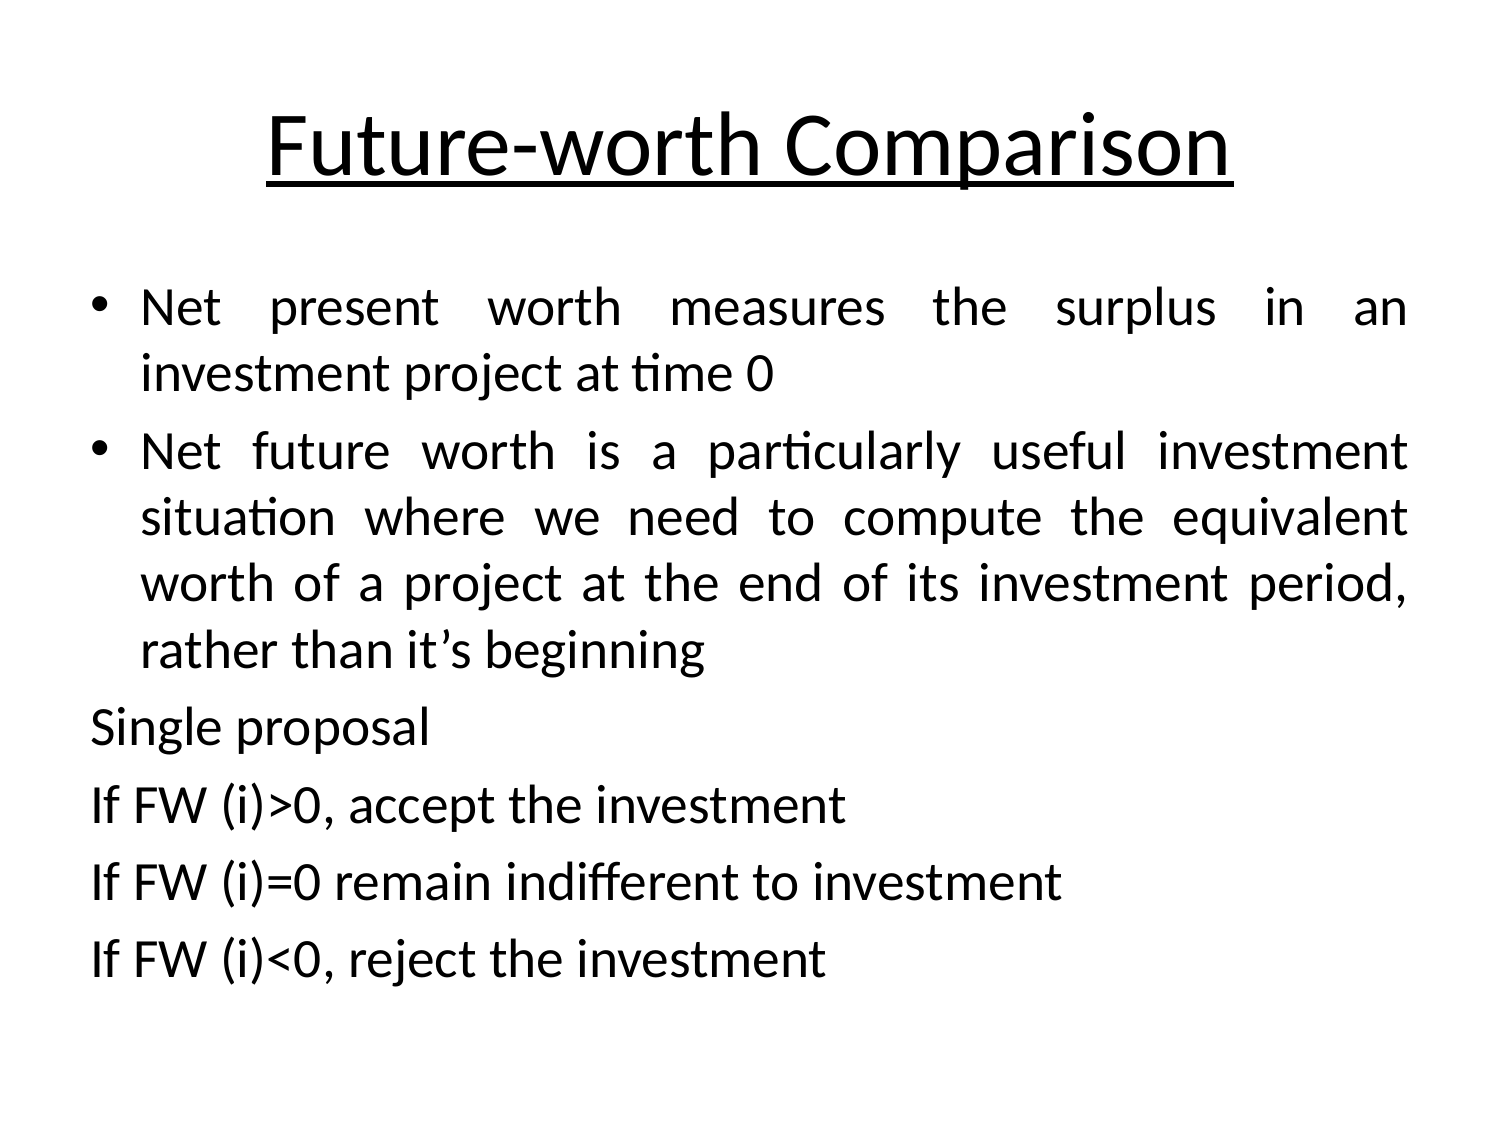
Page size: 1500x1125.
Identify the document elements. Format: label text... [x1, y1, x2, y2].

title Future-worth Comparison [75, 45, 1425, 233]
list Net present worth measures the surplus in an investment project at time 0 Net future worth is a particularly useful investment situation where we need to compute the equivalent worth of a project at the end of its investment period, rather than it’s beginning Single proposal If FW (i)>0, accept the investment If FW (i)=0 remain indifferent to investment If FW (i)<0, reject the investment [75, 262, 1425, 1005]
